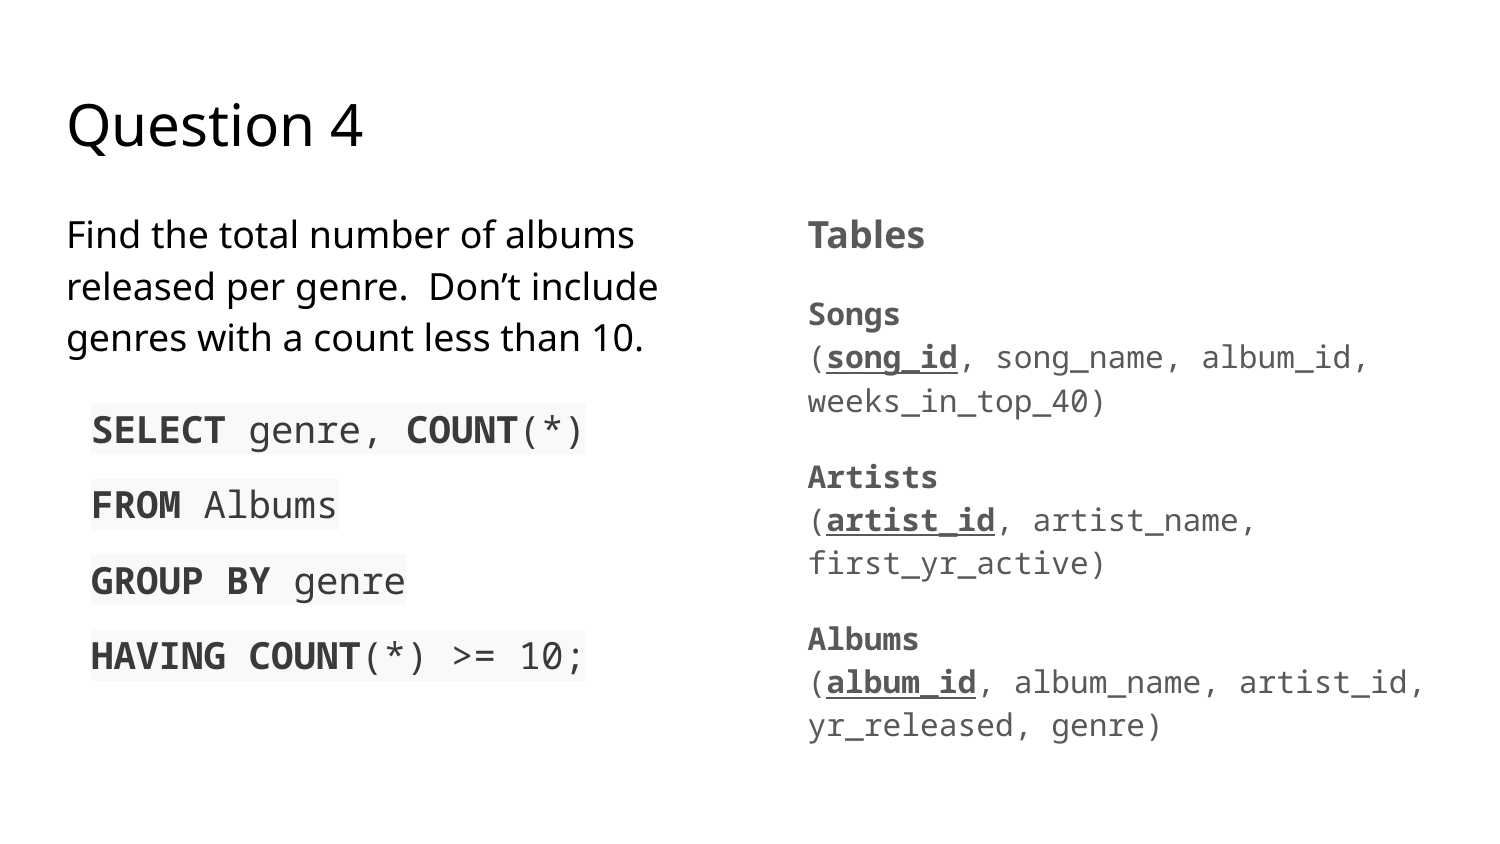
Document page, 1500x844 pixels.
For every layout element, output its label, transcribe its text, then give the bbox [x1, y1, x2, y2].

list Find the total number of albums released per genre. Don’t include genres with a count less than 10. [51, 189, 708, 310]
text_box SELECT genre, COUNT(*) FROM Albums GROUP BY genre HAVING COUNT(*) >= 10; [51, 372, 627, 780]
title Question 4 [51, 72, 1449, 167]
list Tables Songs (song_id, song_name, album_id, weeks_in_top_40) Artists (artist_id, artist_name, first_yr_active) Albums (album_id, album_name, artist_id, yr_released, genre) [792, 189, 1449, 750]
